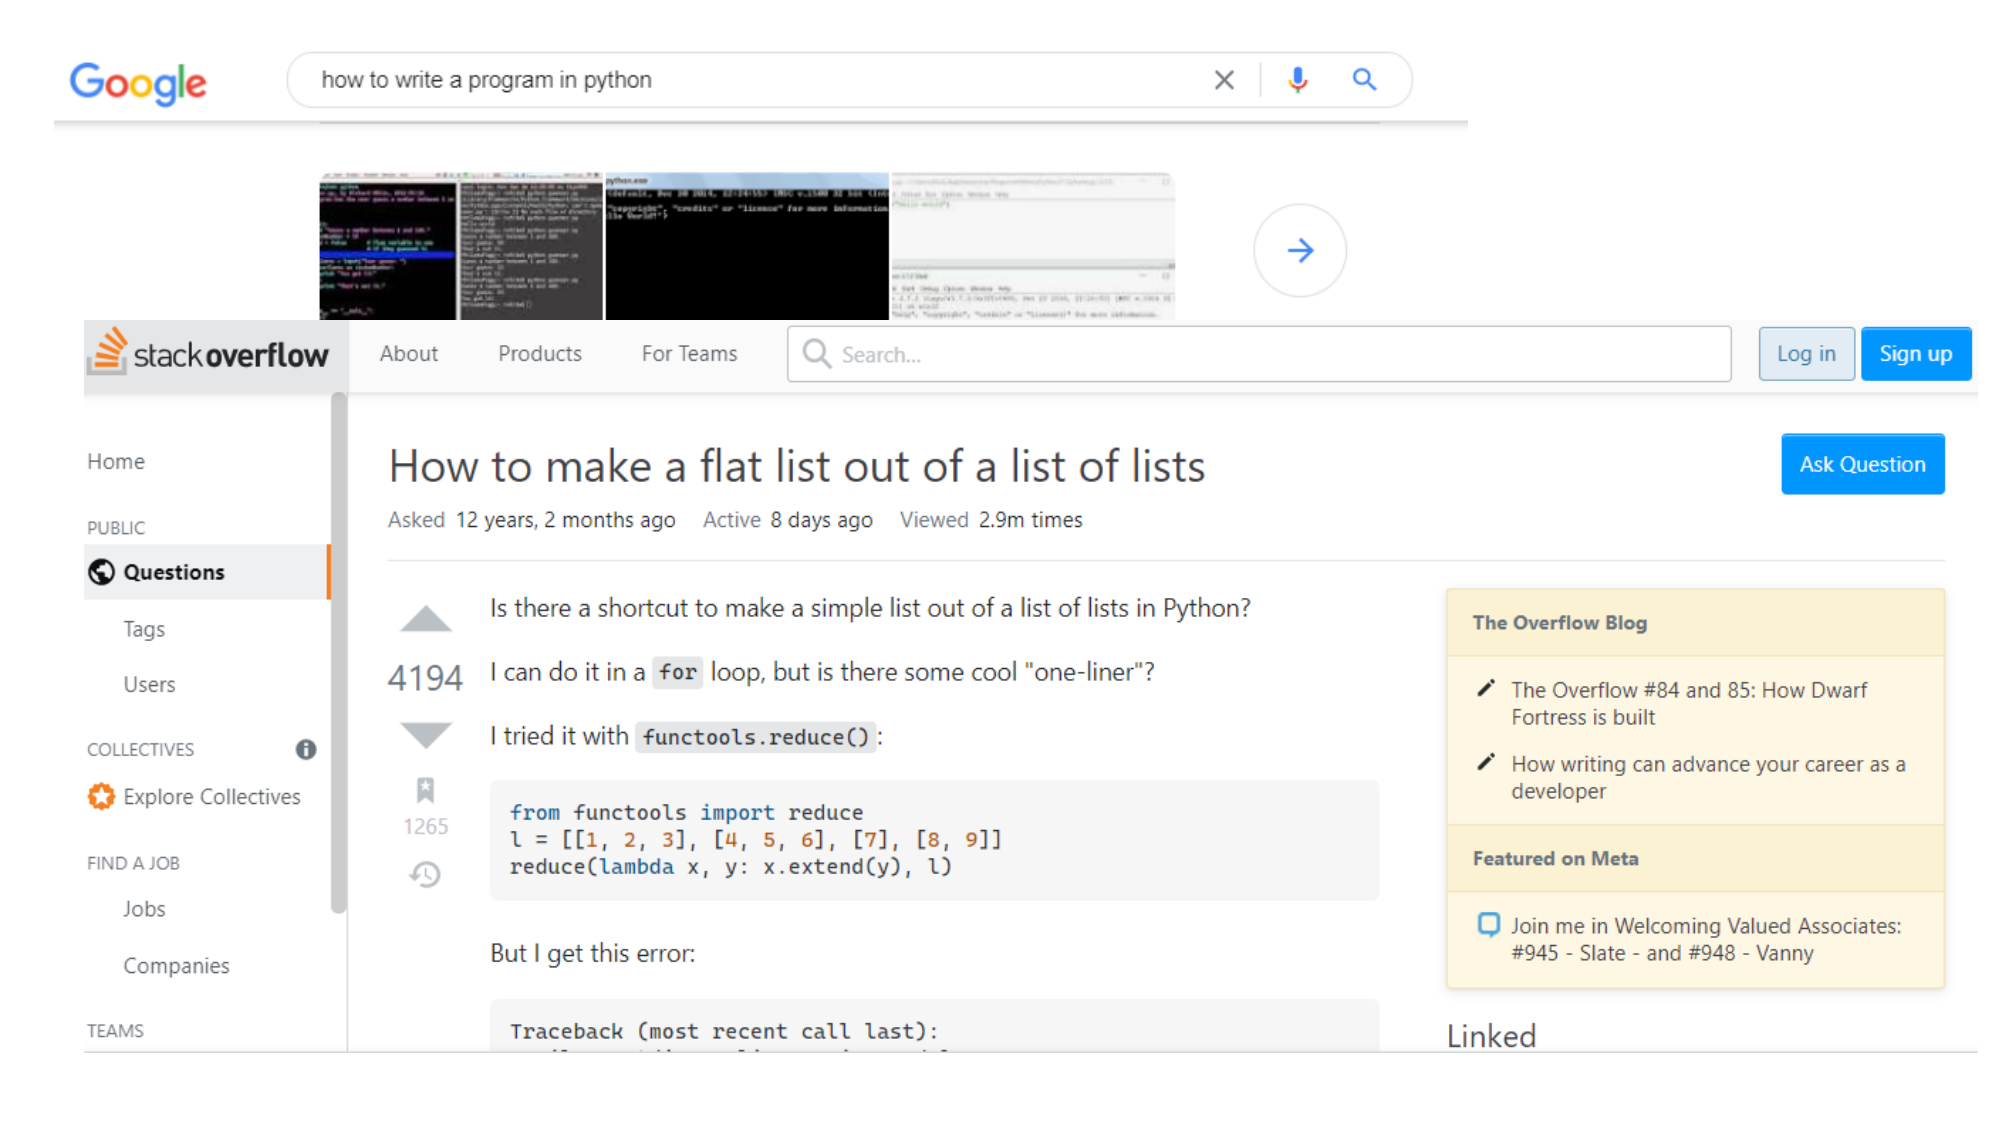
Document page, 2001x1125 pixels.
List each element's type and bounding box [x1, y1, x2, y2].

picture [54, 41, 1978, 1053]
